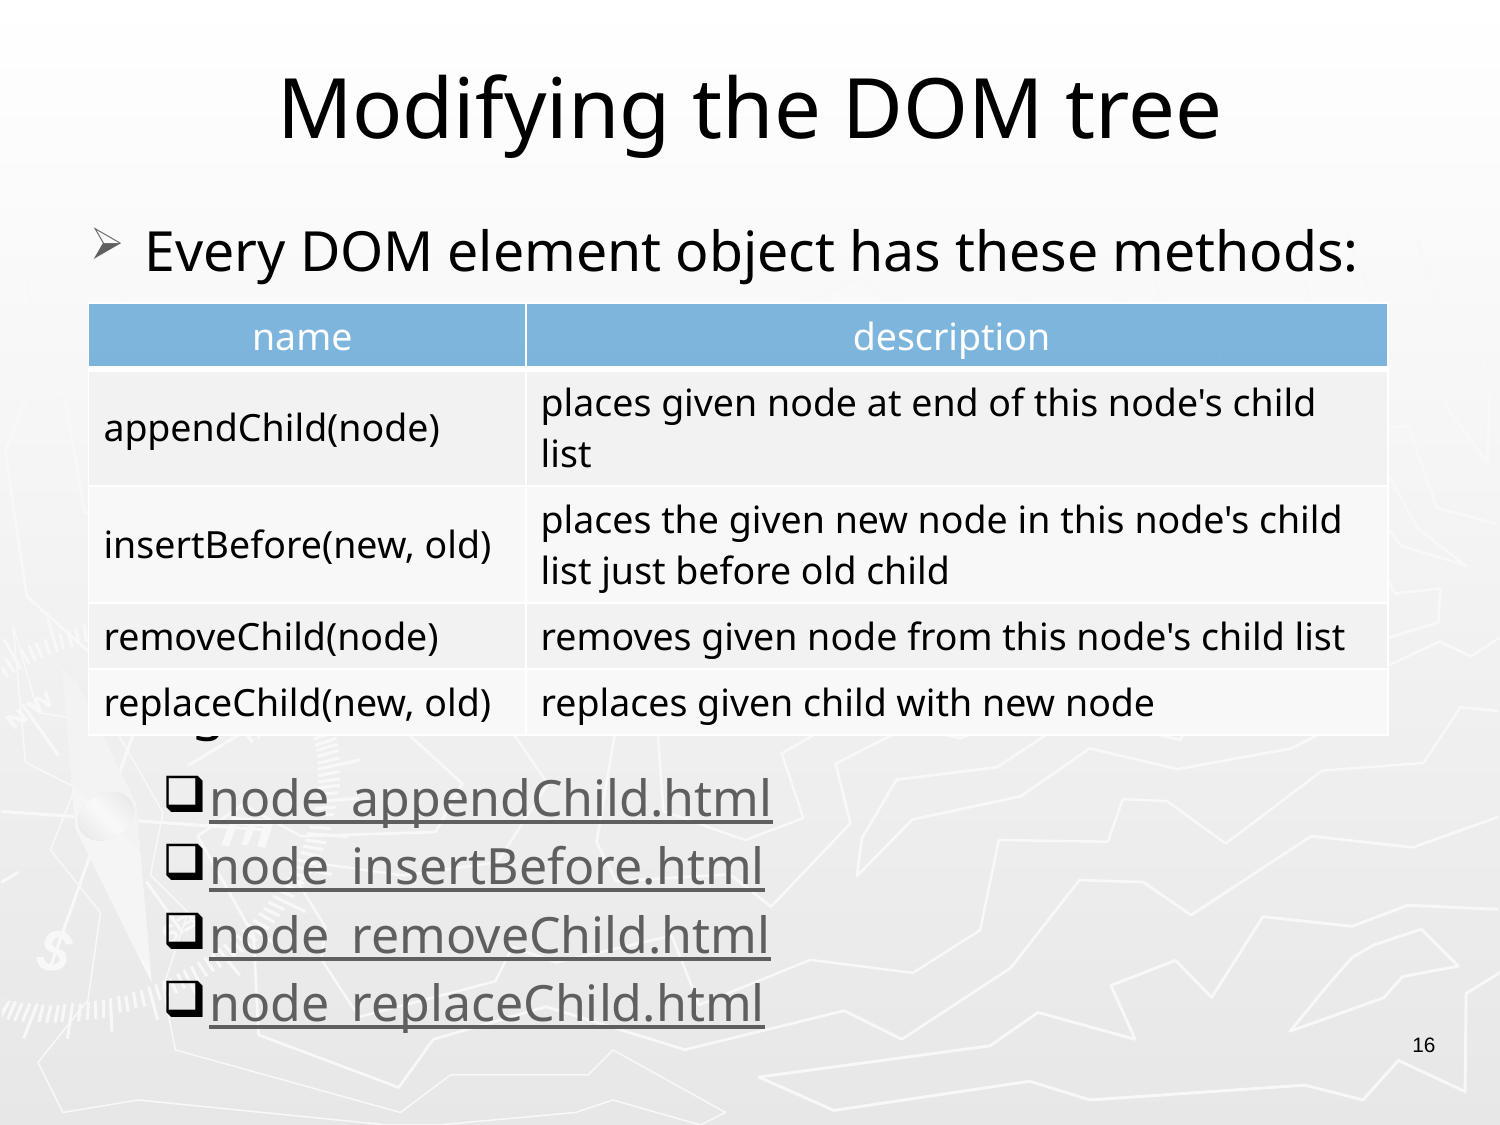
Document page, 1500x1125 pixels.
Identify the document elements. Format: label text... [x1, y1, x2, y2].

table_cell places given node at end of this node's child list [527, 372, 1387, 485]
list Every DOM element object has these methods: e.g. [75, 208, 1425, 752]
table_cell replaceChild(new, old) [89, 670, 525, 734]
table_cell appendChild(node) [89, 372, 525, 485]
title Modifying the DOM tree [49, 37, 1451, 173]
slide_number 16 [1074, 1024, 1451, 1103]
table_cell removeChild(node) [89, 604, 525, 668]
table_cell replaces given child with new node [527, 670, 1387, 734]
table_cell removes given node from this node's child list [527, 604, 1387, 668]
table_header description [527, 304, 1387, 366]
table_header name [89, 304, 525, 366]
text_box node_appendChild.html node_insertBefore.html node_removeChild.html node_replaceChild.html [147, 759, 1058, 1047]
table_cell insertBefore(new, old) [89, 487, 525, 602]
table_cell places the given new node in this node's child list just before old child [527, 487, 1387, 602]
